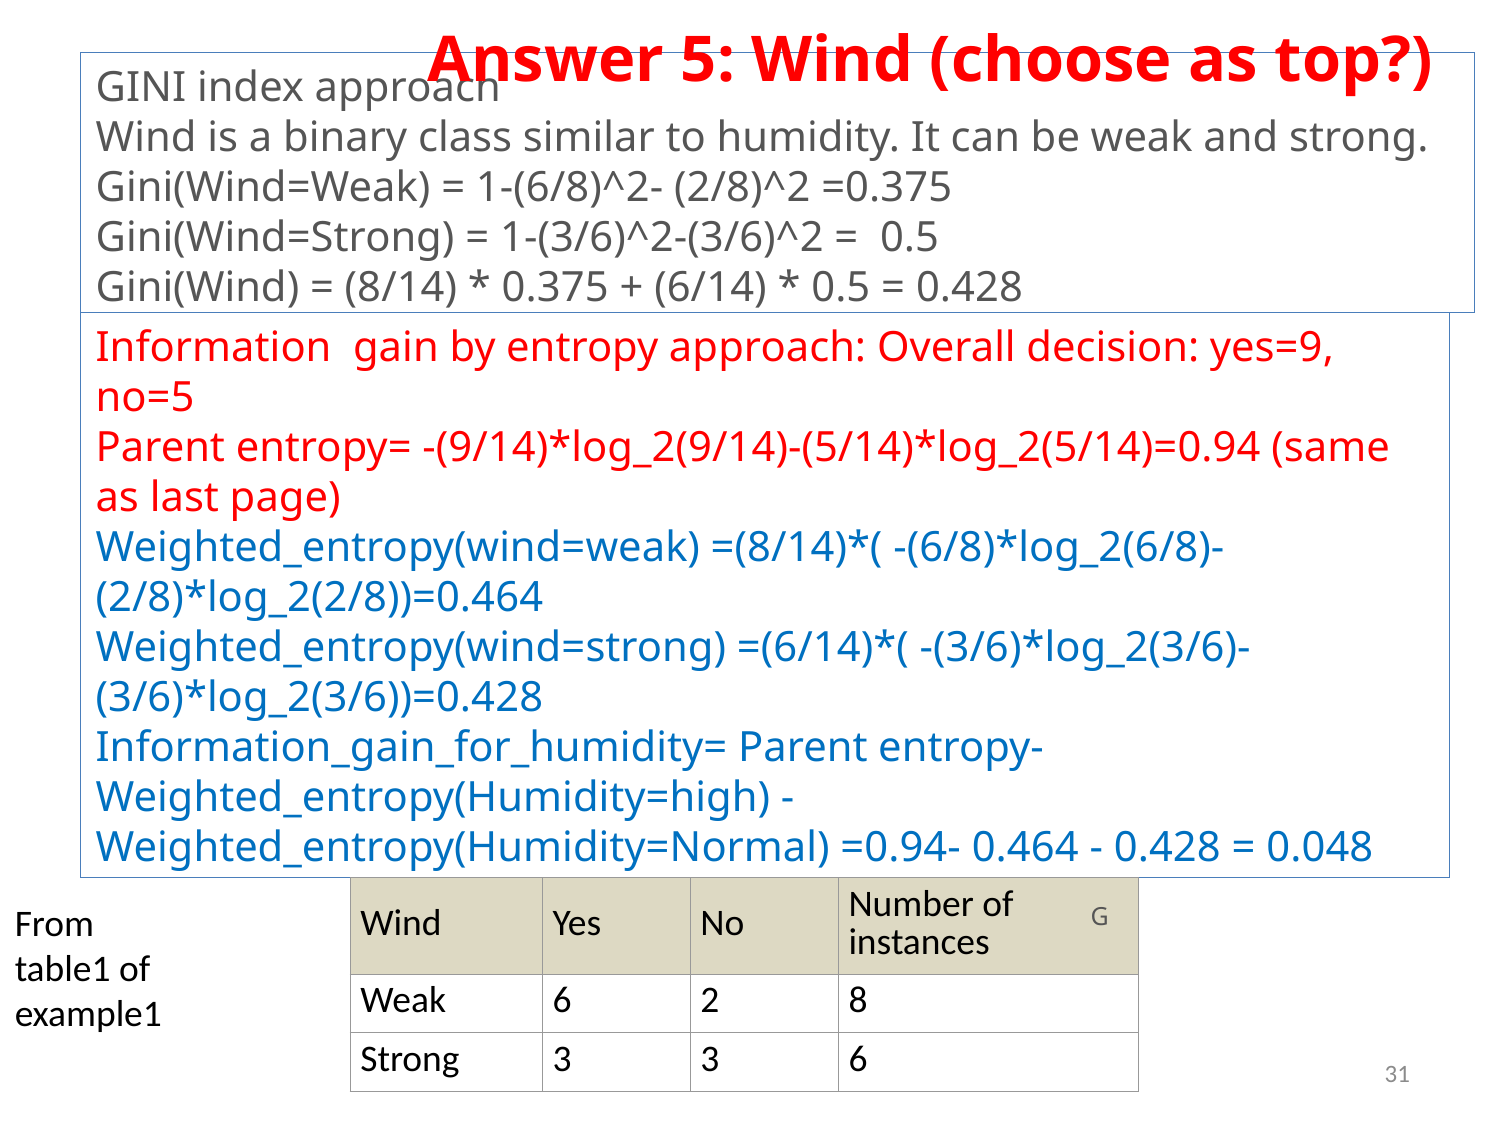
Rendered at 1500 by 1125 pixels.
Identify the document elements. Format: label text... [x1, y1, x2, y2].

title [75, 45, 1425, 233]
table_cell 8 [839, 975, 1138, 1032]
text_box Information gain by entropy approach: Overall decision: yes=9, no=5 Parent entropy= -(9/14)*log_2(9/14)-(5/14)*log_2(5/14)=0.94 (same as last page) Weighted_entropy(wind=weak) =(8/14)*( -(6/8)*log_2(6/8)- (2/8)*log_2(2/8))=0.464 Weighted_entropy(wind=strong) =(6/14)*( -(3/6)*log_2(3/6)- (3/6)*log_2(3/6))=0.428 Information_gain_for_humidity= Parent entropy- Weighted_entropy(Humidity=high) - Weighted_entropy(Humidity=Normal) =0.94- 0.464 - 0.428 = 0.048 [80, 312, 1450, 878]
table_header Number of instances [839, 878, 1138, 974]
table_cell 6 [543, 975, 690, 1032]
table_header No [691, 878, 838, 974]
footer Decision tree g.2.d [512, 1092, 988, 1103]
table_cell 3 [691, 1033, 838, 1091]
text_box G [1075, 892, 1125, 938]
table_cell 6 [839, 1033, 1138, 1091]
table_cell 3 [543, 1033, 690, 1091]
text_box Answer 5: Wind (choose as top?) [412, 10, 1450, 103]
slide_number 31 [1074, 1042, 1425, 1103]
table_header Yes [543, 878, 690, 974]
table_cell Weak [351, 975, 542, 1032]
text_box From table1 of example1 [0, 891, 200, 1042]
table_cell 2 [691, 975, 838, 1032]
list GINI index approach Wind is a binary class similar to humidity. It can be weak and strong. Gini(Wind=Weak) = 1-(6/8)^2- (2/8)^2 =0.375 Gini(Wind=Strong) = 1-(3/6)^2-(3/6)^2 = 0.5 Gini(Wind) = (8/14) * 0.375 + (6/14) * 0.5 = 0.428 [80, 52, 1475, 313]
table_header Wind [351, 878, 542, 974]
table_cell Strong [351, 1033, 542, 1091]
